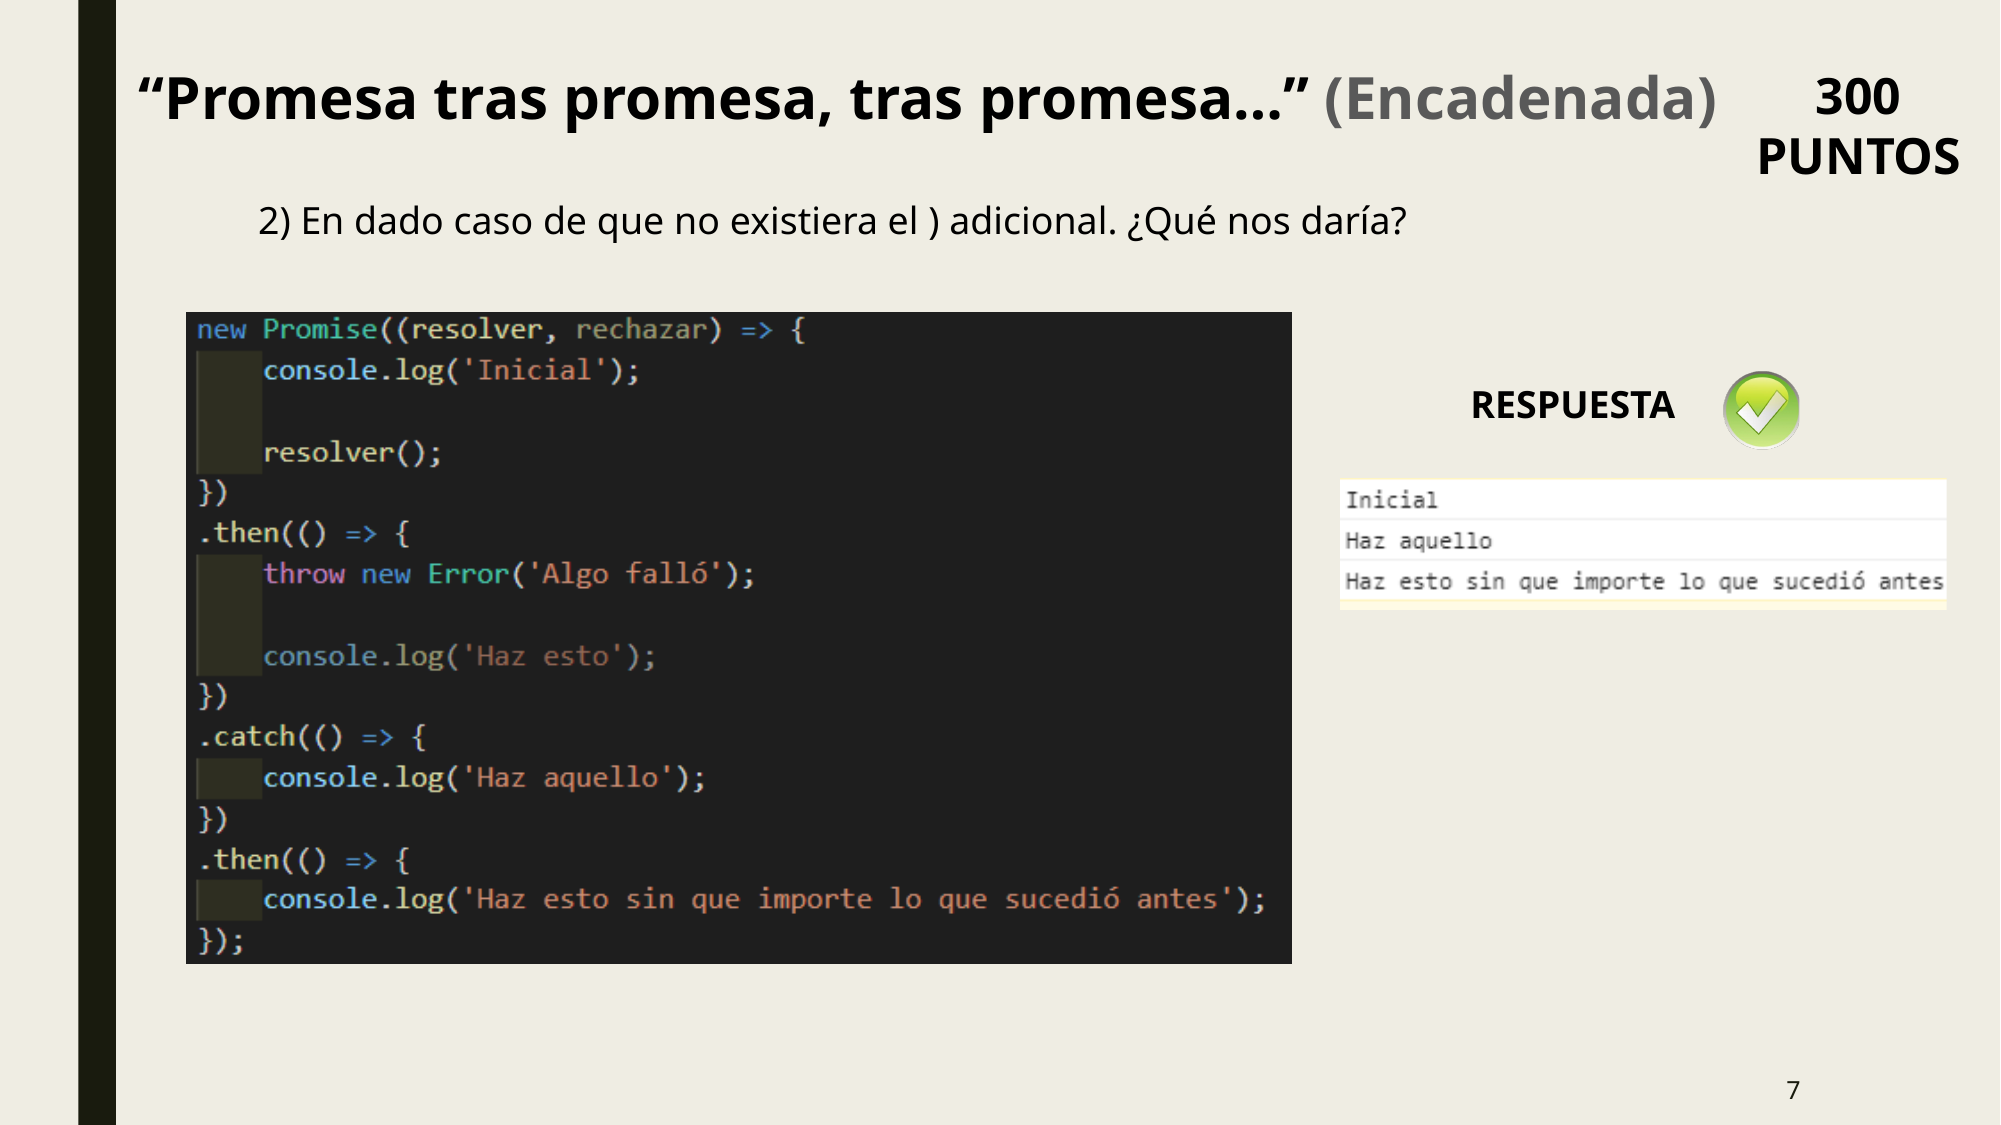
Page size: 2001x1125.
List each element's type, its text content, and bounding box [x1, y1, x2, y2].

text_box “Promesa tras promesa, tras promesa…” (Encadenada) [124, 48, 2000, 139]
text_box RESPUESTA [1378, 371, 1716, 434]
text_box 2) En dado caso de que no existiera el ) adicional. ¿Qué nos daría? [243, 189, 1424, 250]
picture [1716, 354, 1800, 453]
slide_number 7 [1553, 1058, 1816, 1125]
picture [186, 312, 1292, 964]
text_box 300 PUNTOS [1717, 57, 2000, 193]
picture [1340, 478, 1947, 610]
